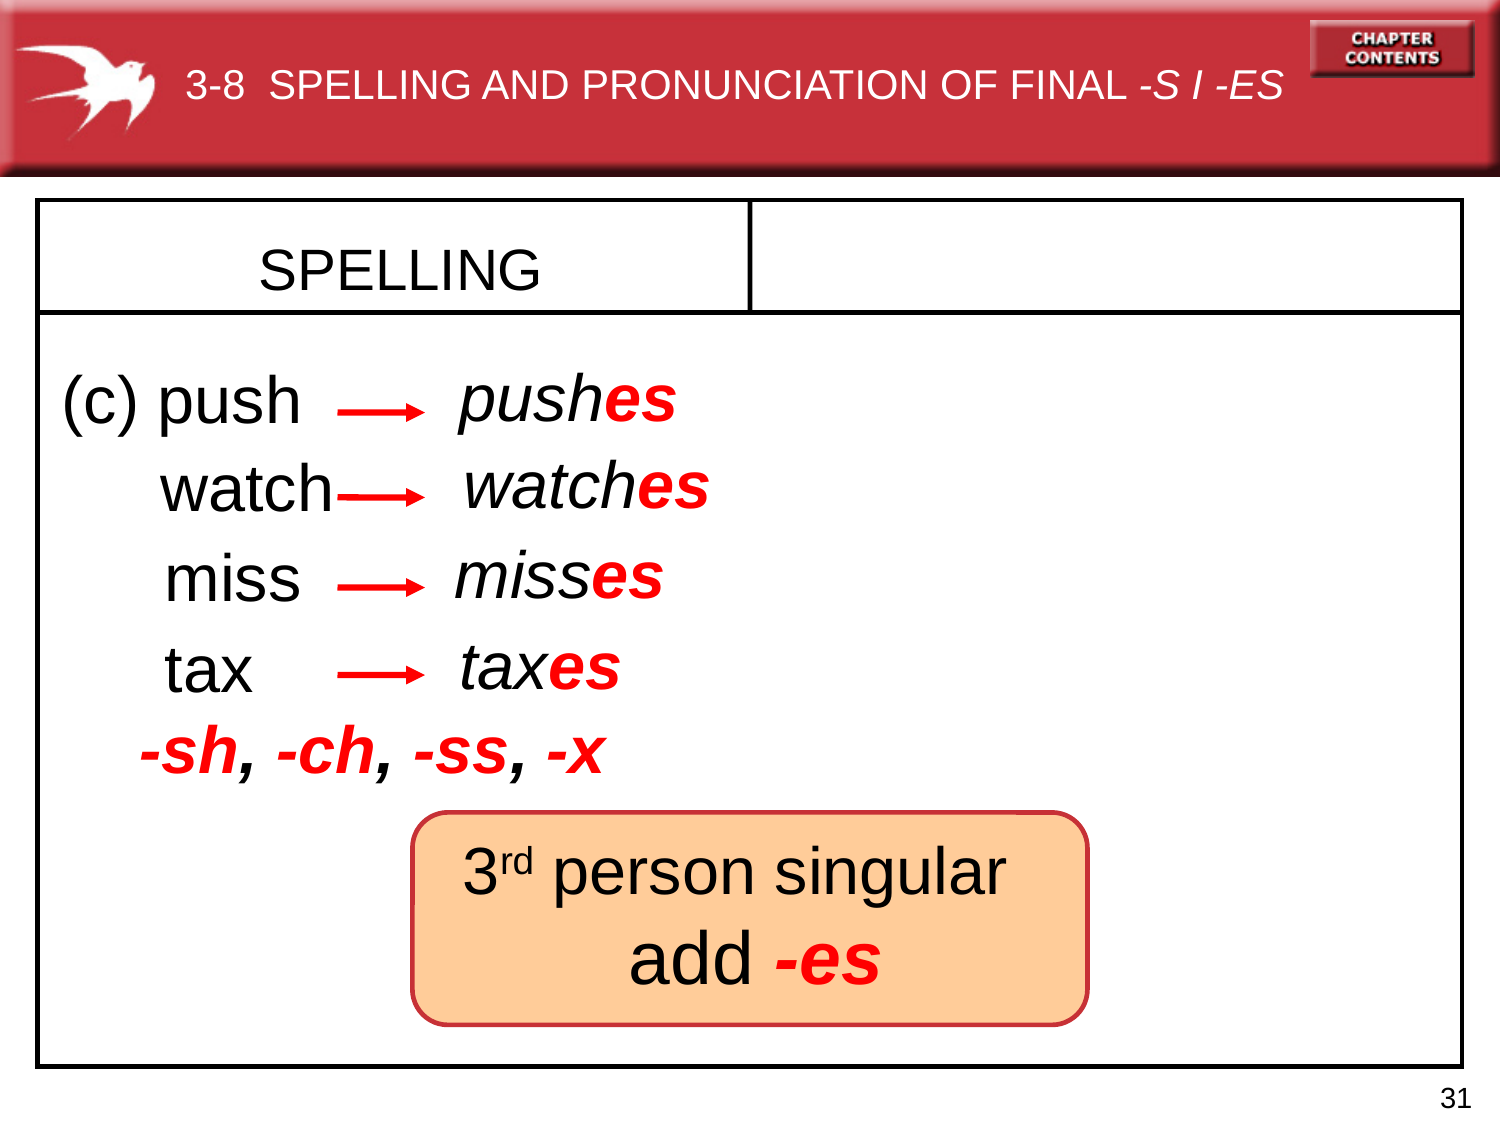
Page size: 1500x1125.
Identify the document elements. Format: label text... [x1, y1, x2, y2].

text_box 3-8 SPELLING AND PRONUNCIATION OF FINAL -S I -ES [170, 50, 1343, 115]
text_box [37, 200, 1462, 1067]
picture [0, 0, 1500, 177]
slide_number 31 [1137, 1071, 1488, 1125]
